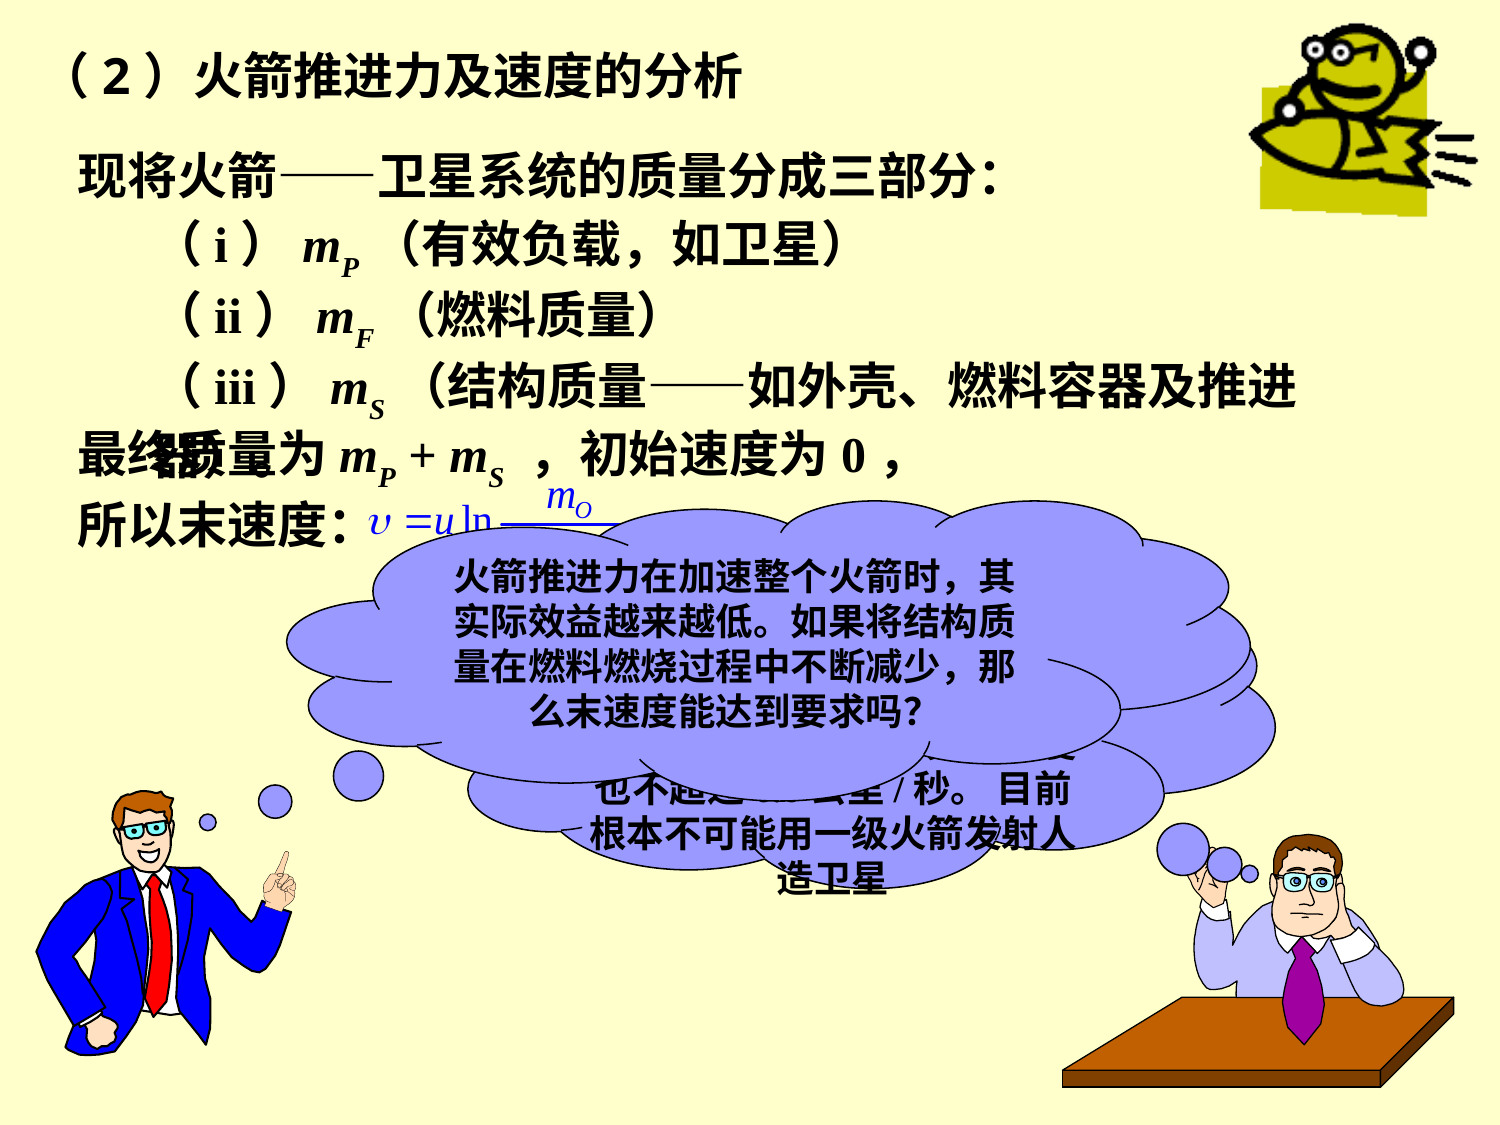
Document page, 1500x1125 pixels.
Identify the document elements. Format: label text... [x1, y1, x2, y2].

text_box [1062, 834, 1454, 1088]
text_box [37, 787, 300, 1056]
picture [1247, 16, 1488, 226]
text_box 火箭推进力在加速整个火箭时，其实际效益越来越低。如果将结构质量在燃料燃烧过程中不断减少，那么末速度能达到要求吗？ [286, 596, 1251, 802]
text_box 根据目前的技术条件和燃料性能，u只能达到3公里/秒，即使发射空壳火箭，其末速度也不超过6.6公里/秒。 目前根本不可能用一级火箭发射人造卫星 [467, 648, 1276, 889]
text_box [62, 137, 1438, 401]
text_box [62, 414, 1276, 588]
text_box （2）火箭推进力及速度的分析 [24, 37, 1242, 113]
